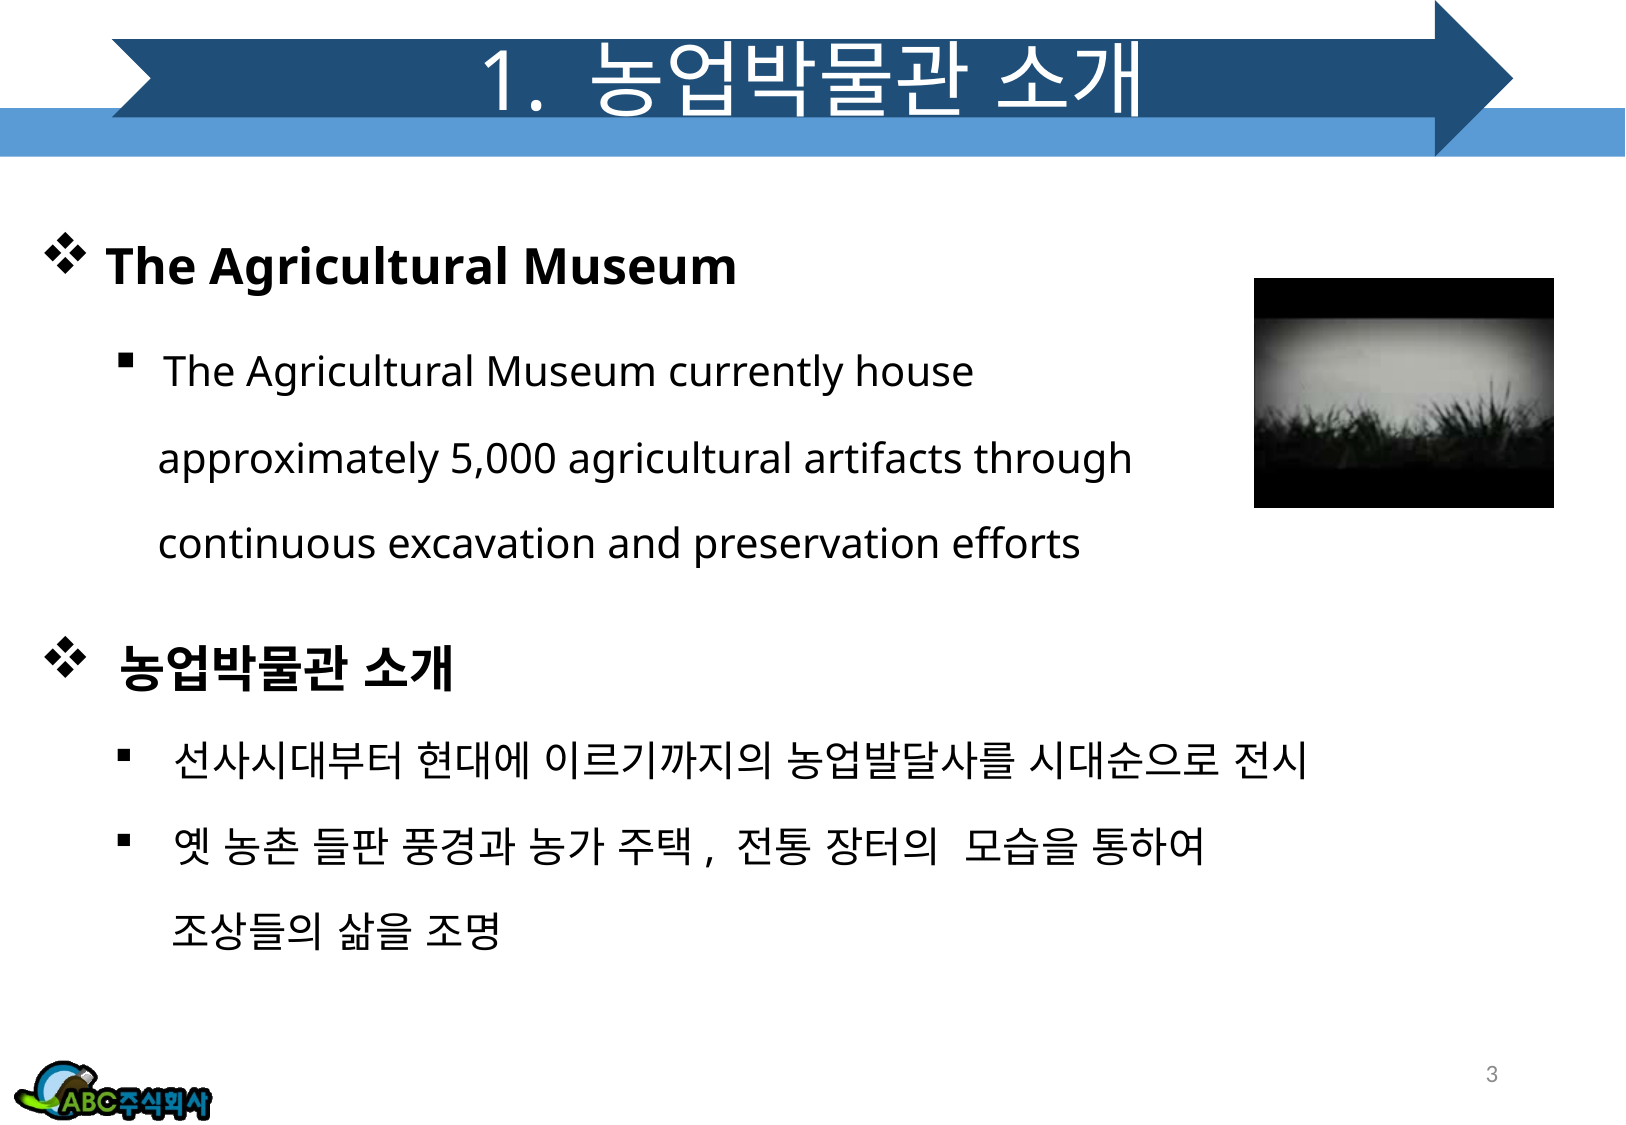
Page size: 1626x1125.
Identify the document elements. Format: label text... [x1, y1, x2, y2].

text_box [1254, 277, 1555, 509]
title 1. 농업박물관 소개 [0, 10, 1625, 157]
slide_number 3 [1147, 1042, 1514, 1103]
picture [5, 1054, 218, 1125]
list The Agricultural Museum The Agricultural Museum currently house approximately 5,000 agricultural artifacts through continuous excavation and preservation efforts [24, 183, 1162, 561]
text_box 농업박물관 소개 선사시대부터 현대에 이르기까지의 농업발달사를 시대순으로 전시 옛 농촌 들판 풍경과 농가 주택, 전통 장터의 모습을 통하여 조상들의 삶을 조명 [24, 587, 1580, 965]
